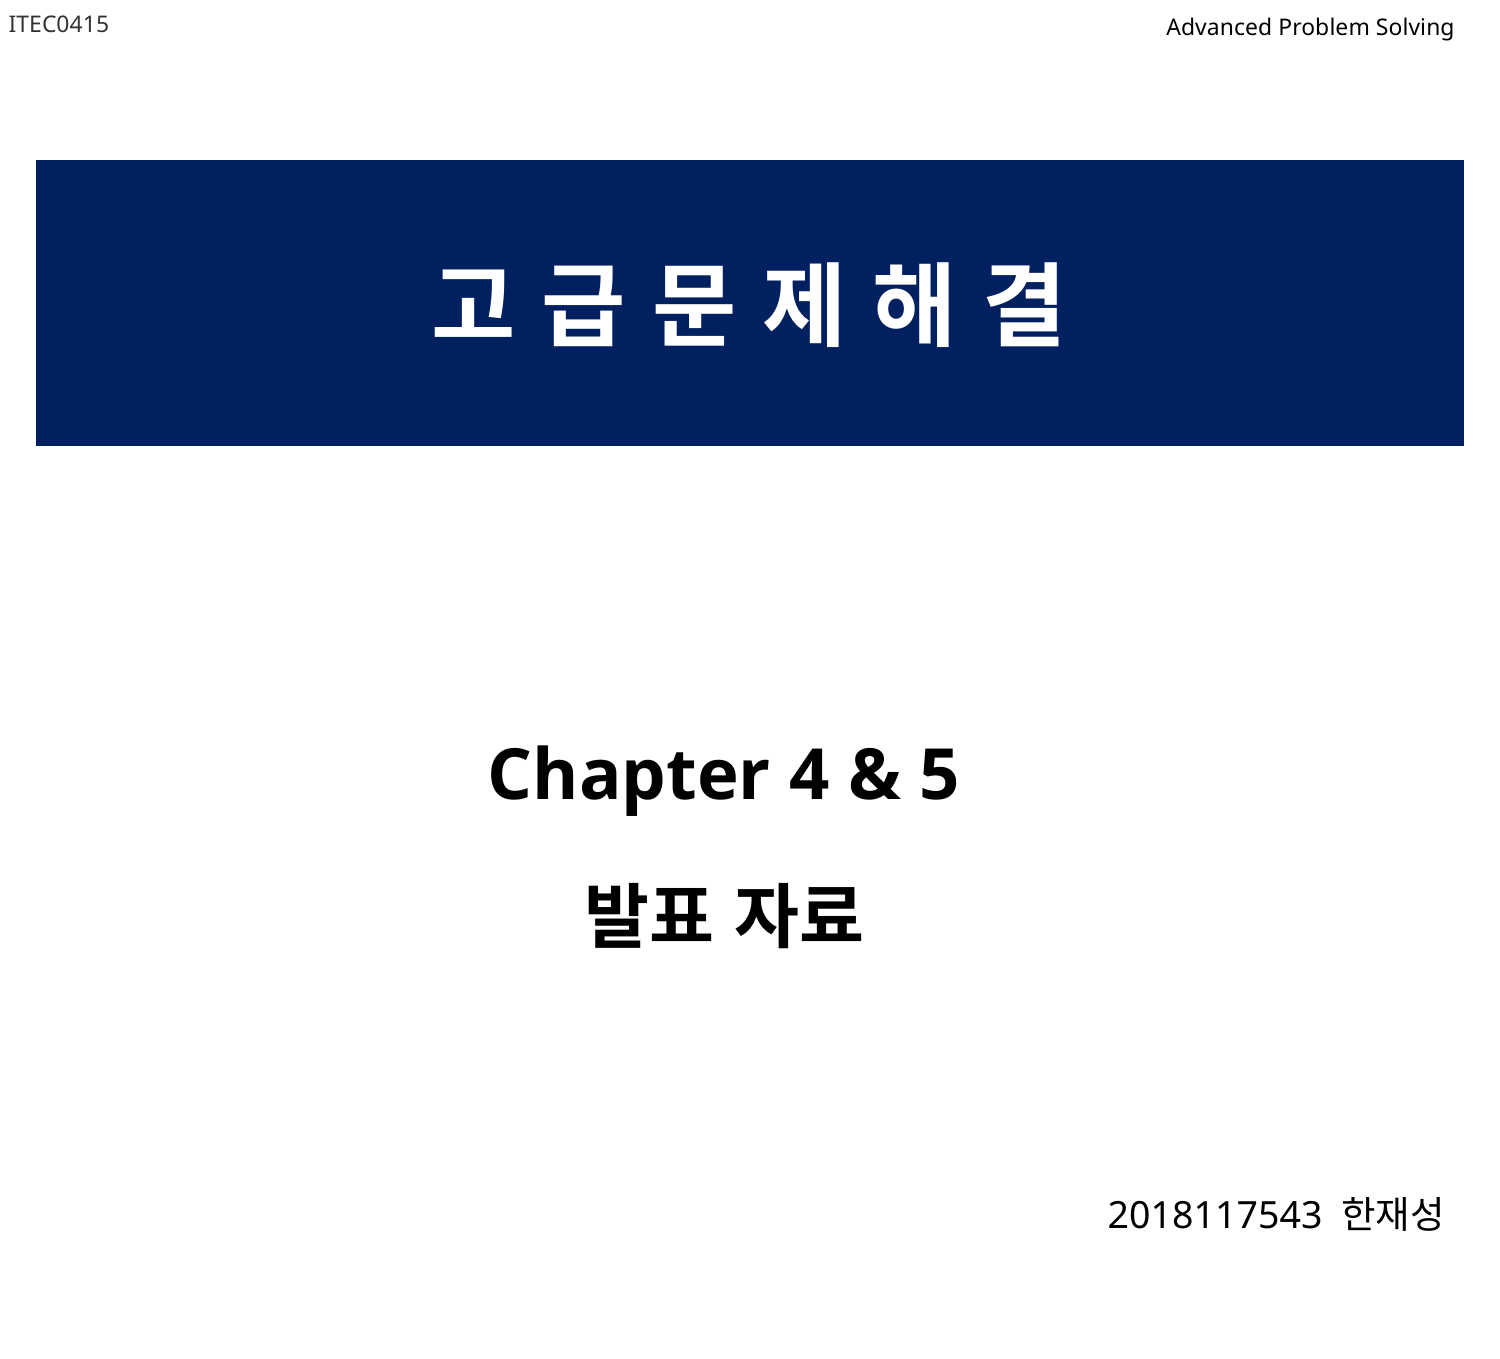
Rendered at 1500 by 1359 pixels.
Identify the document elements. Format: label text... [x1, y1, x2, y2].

title 고 급 문 제 해 결 [35, 159, 1465, 447]
text_box 2018117543 한재성 [1092, 1161, 1460, 1244]
subtitle Chapter 4 & 5 발표 자료 [199, 679, 1250, 967]
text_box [0, 1, 1500, 49]
